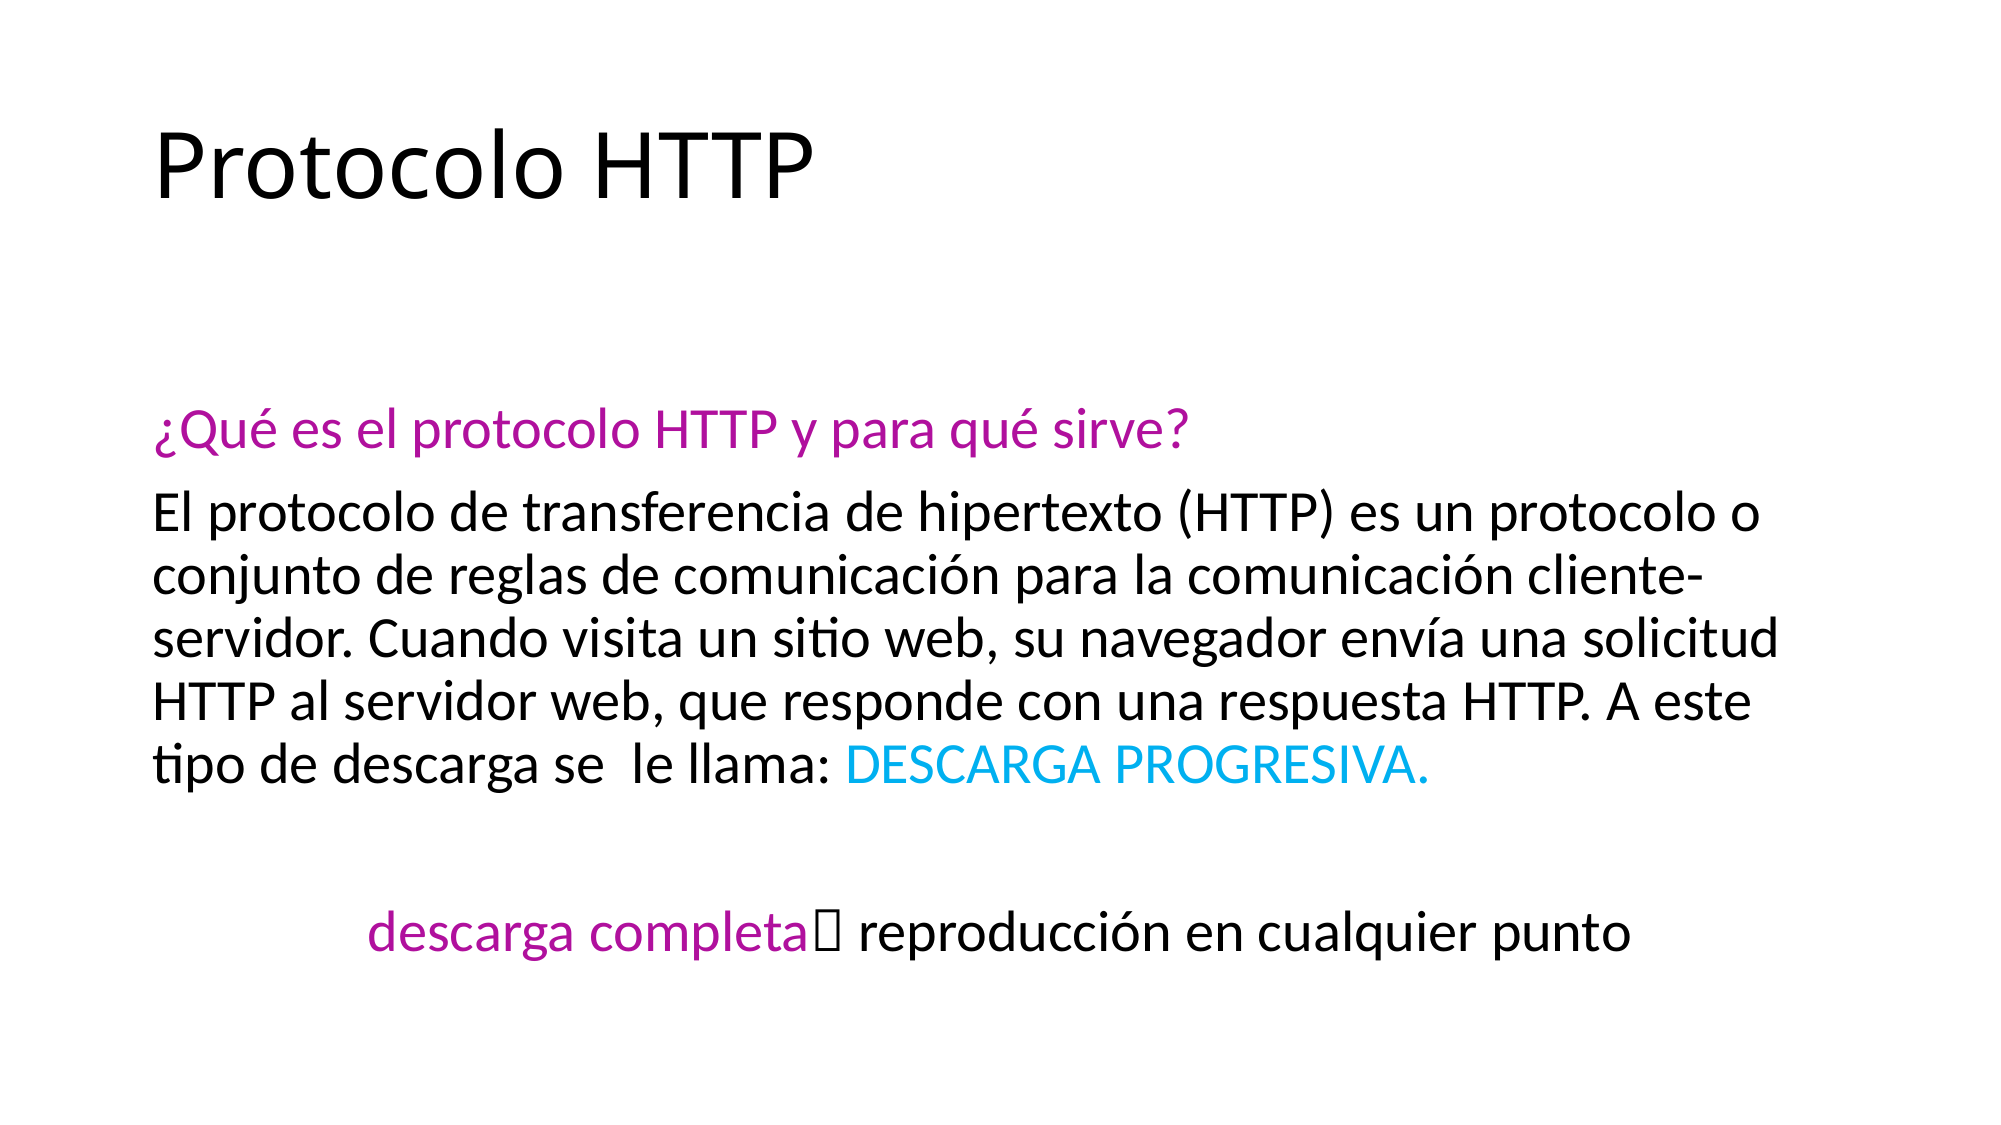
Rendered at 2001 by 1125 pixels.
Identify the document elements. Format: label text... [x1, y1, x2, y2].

list ¿Qué es el protocolo HTTP y para qué sirve? El protocolo de transferencia de hipertexto (HTTP) es un protocolo o conjunto de reglas de comunicación para la comunicación cliente-servidor. Cuando visita un sitio web, su navegador envía una solicitud HTTP al servidor web, que responde con una respuesta HTTP. A este tipo de descarga se le llama: DESCARGA PROGRESIVA. descarga completa reproducción en cualquier punto [137, 299, 1863, 1014]
title Protocolo HTTP [137, 59, 1863, 278]
